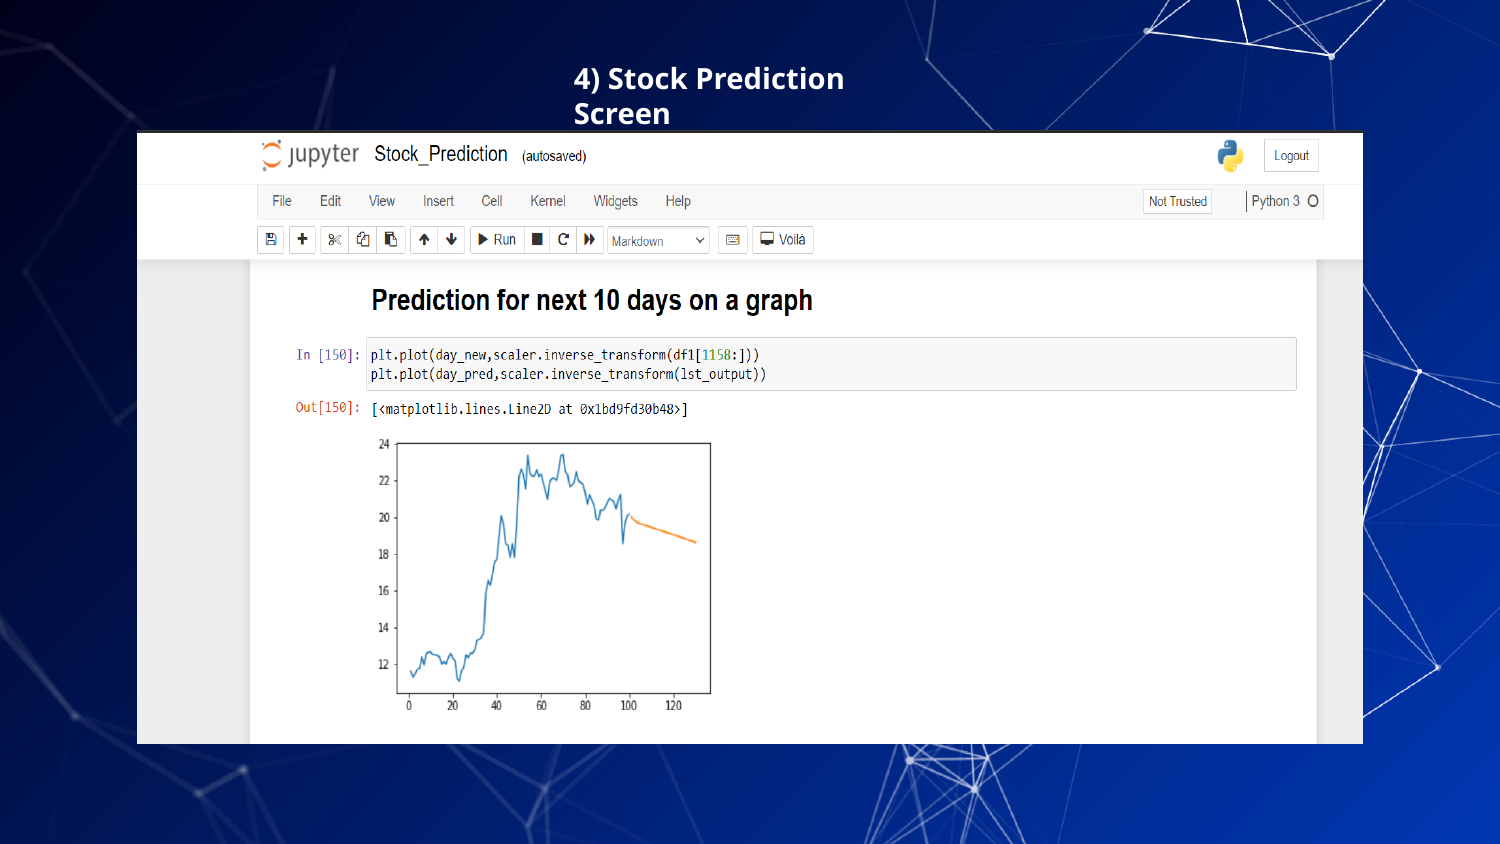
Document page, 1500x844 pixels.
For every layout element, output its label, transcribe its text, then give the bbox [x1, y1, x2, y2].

picture [0, 0, 1500, 844]
title 4) Stock Prediction Screen [573, 60, 927, 100]
